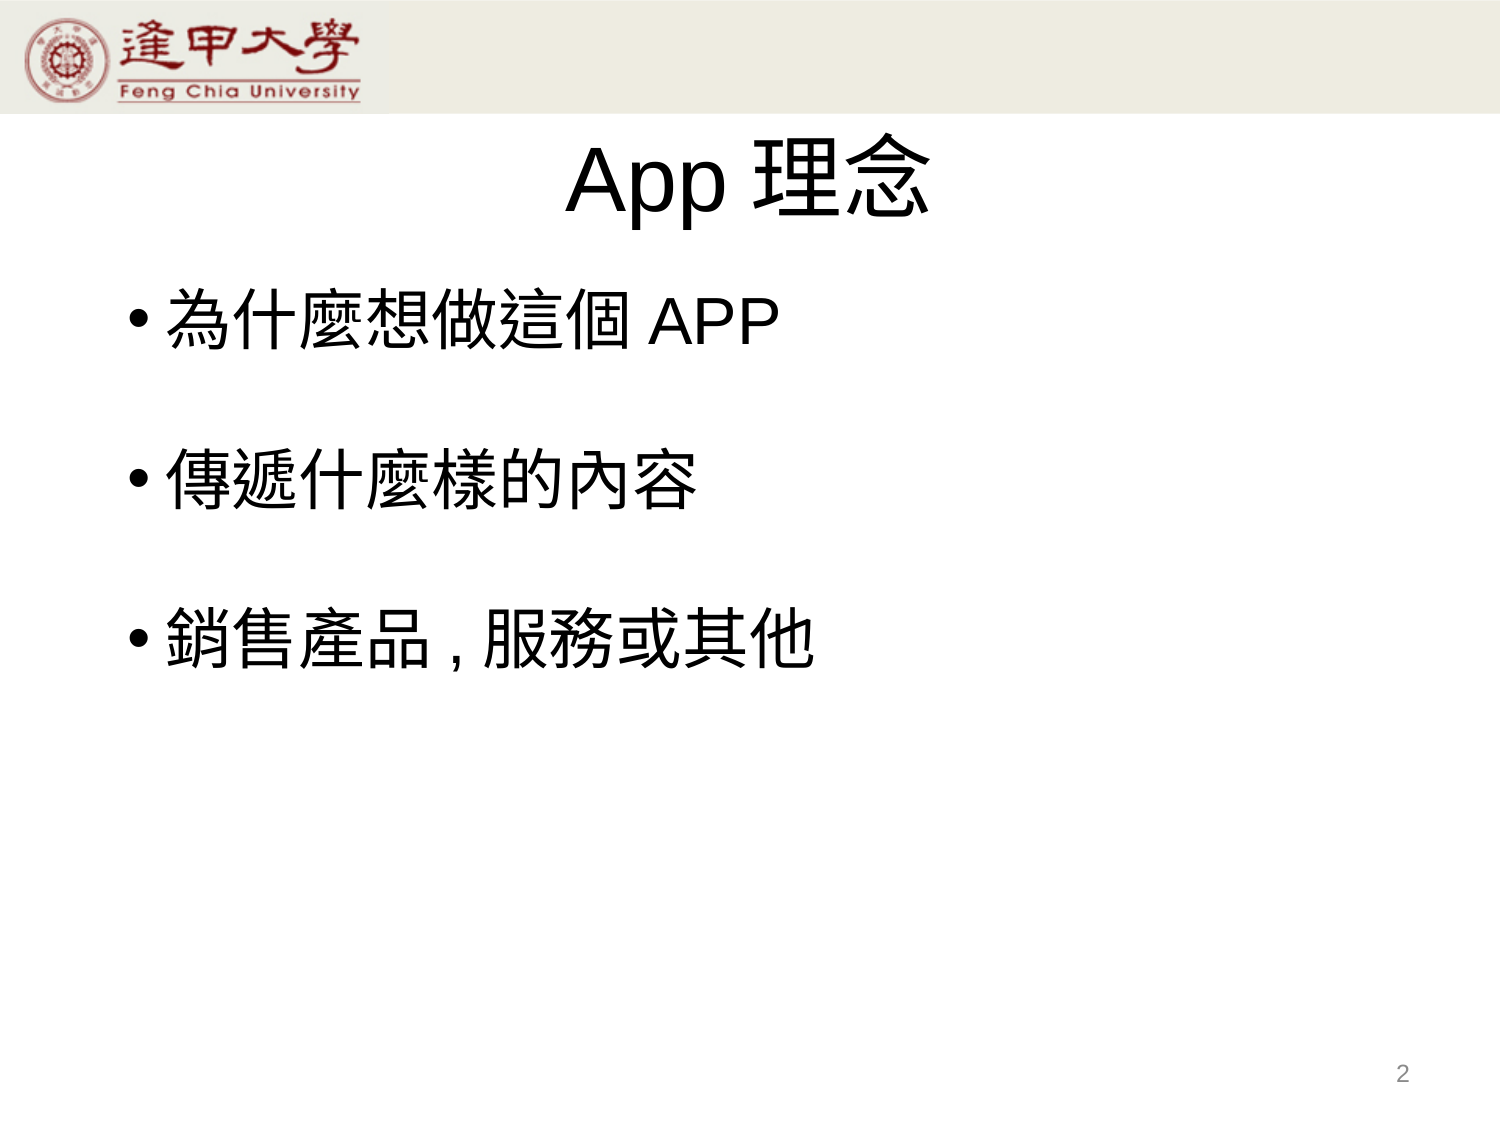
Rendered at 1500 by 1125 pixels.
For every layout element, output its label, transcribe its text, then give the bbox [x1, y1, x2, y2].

slide_number 2 [1074, 1042, 1425, 1103]
picture [0, 1, 389, 114]
title App理念 [75, 114, 1425, 245]
list 為什麼想做這個APP 傳遞什麼樣的內容 銷售產品,服務或其他 [75, 262, 1425, 1005]
